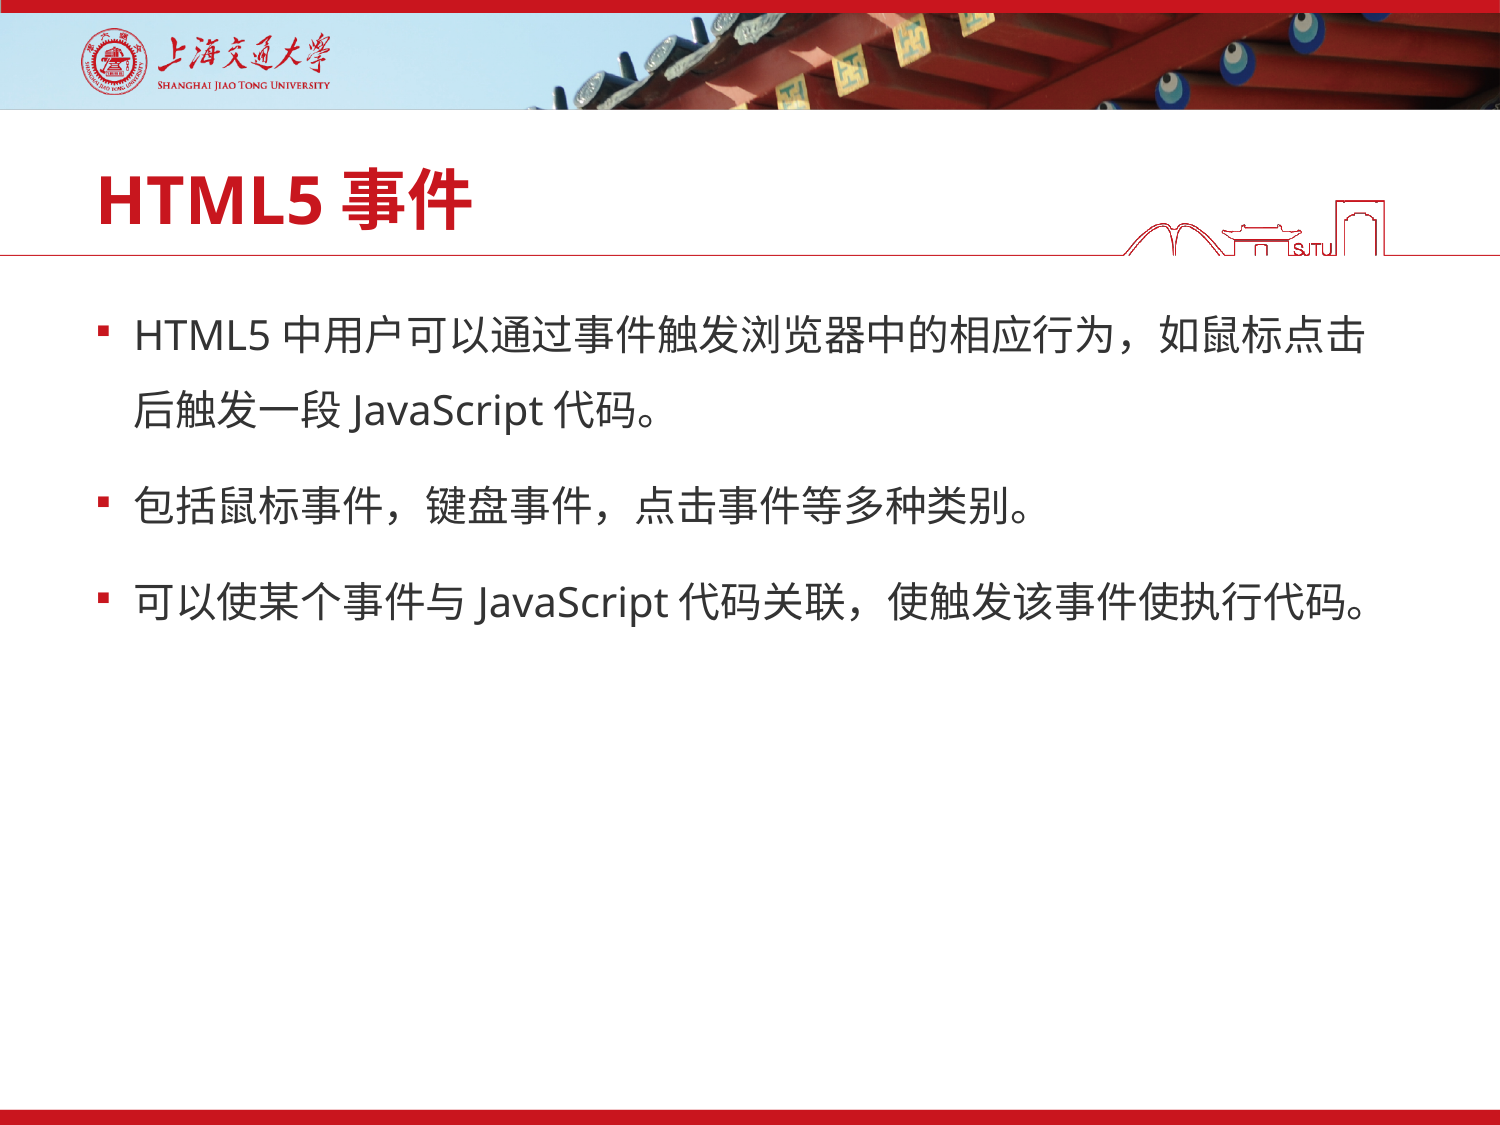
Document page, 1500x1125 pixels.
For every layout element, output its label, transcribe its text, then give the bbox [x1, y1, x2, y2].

picture [0, 200, 1500, 256]
picture [0, 0, 1500, 110]
list HTML5中用户可以通过事件触发浏览器中的相应行为，如鼠标点击后触发一段JavaScript代码。 包括鼠标事件，键盘事件，点击事件等多种类别。 可以使某个事件与JavaScript代码关联，使触发该事件使执行代码。 [81, 276, 1412, 1084]
title HTML5事件 [81, 159, 1455, 254]
